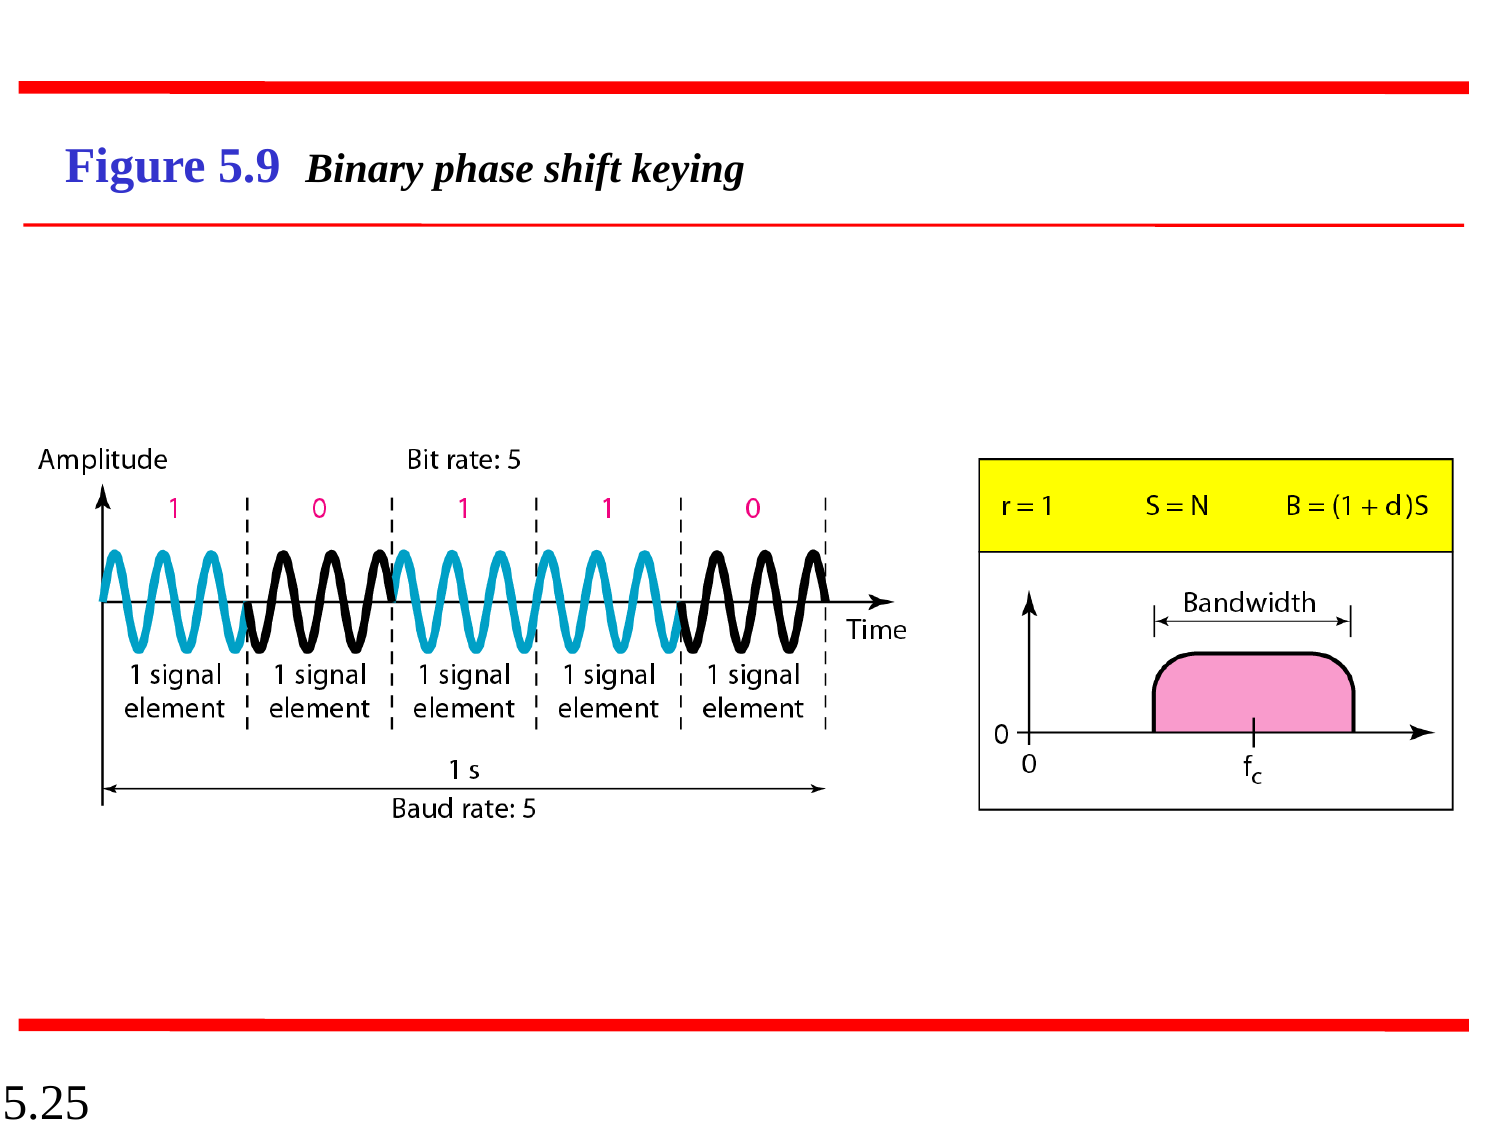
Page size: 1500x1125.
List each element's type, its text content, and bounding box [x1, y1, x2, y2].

picture [37, 444, 1454, 825]
slide_number 5.25 [0, 1062, 300, 1125]
text_box Figure 5.9 Binary phase shift keying [49, 124, 761, 201]
